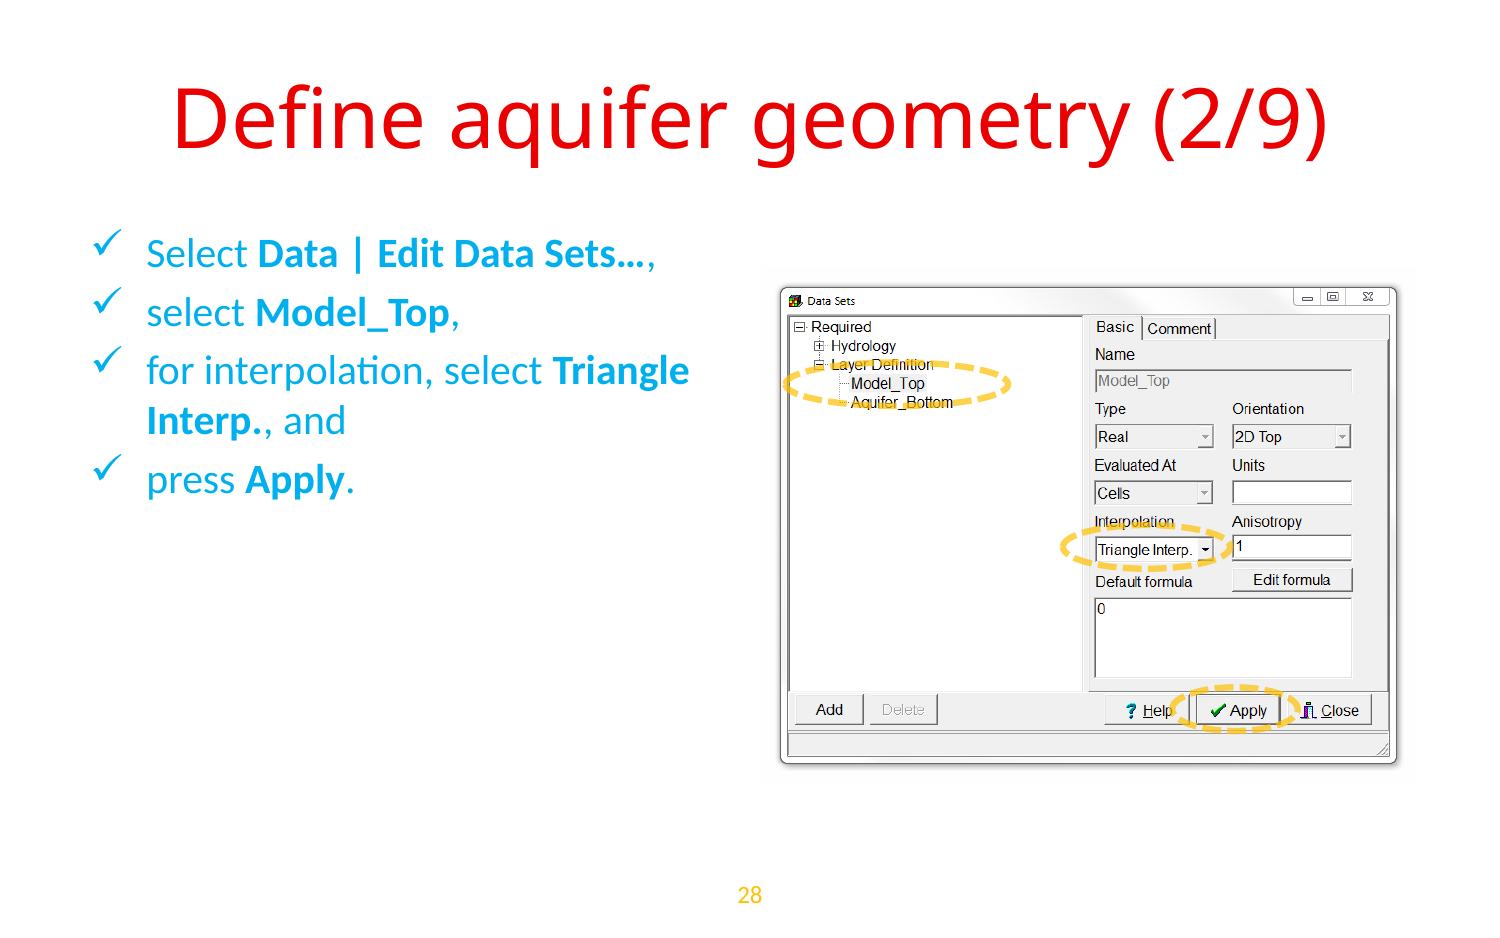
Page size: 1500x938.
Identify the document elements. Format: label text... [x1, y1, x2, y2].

slide_number 28 [575, 868, 925, 919]
list Select Data | Edit Data Sets…, select Model_Top, for interpolation, select Triangle Interp., and press Apply. [75, 218, 738, 838]
title Define aquifer geometry (2/9) [75, 37, 1425, 194]
picture [761, 267, 1417, 786]
